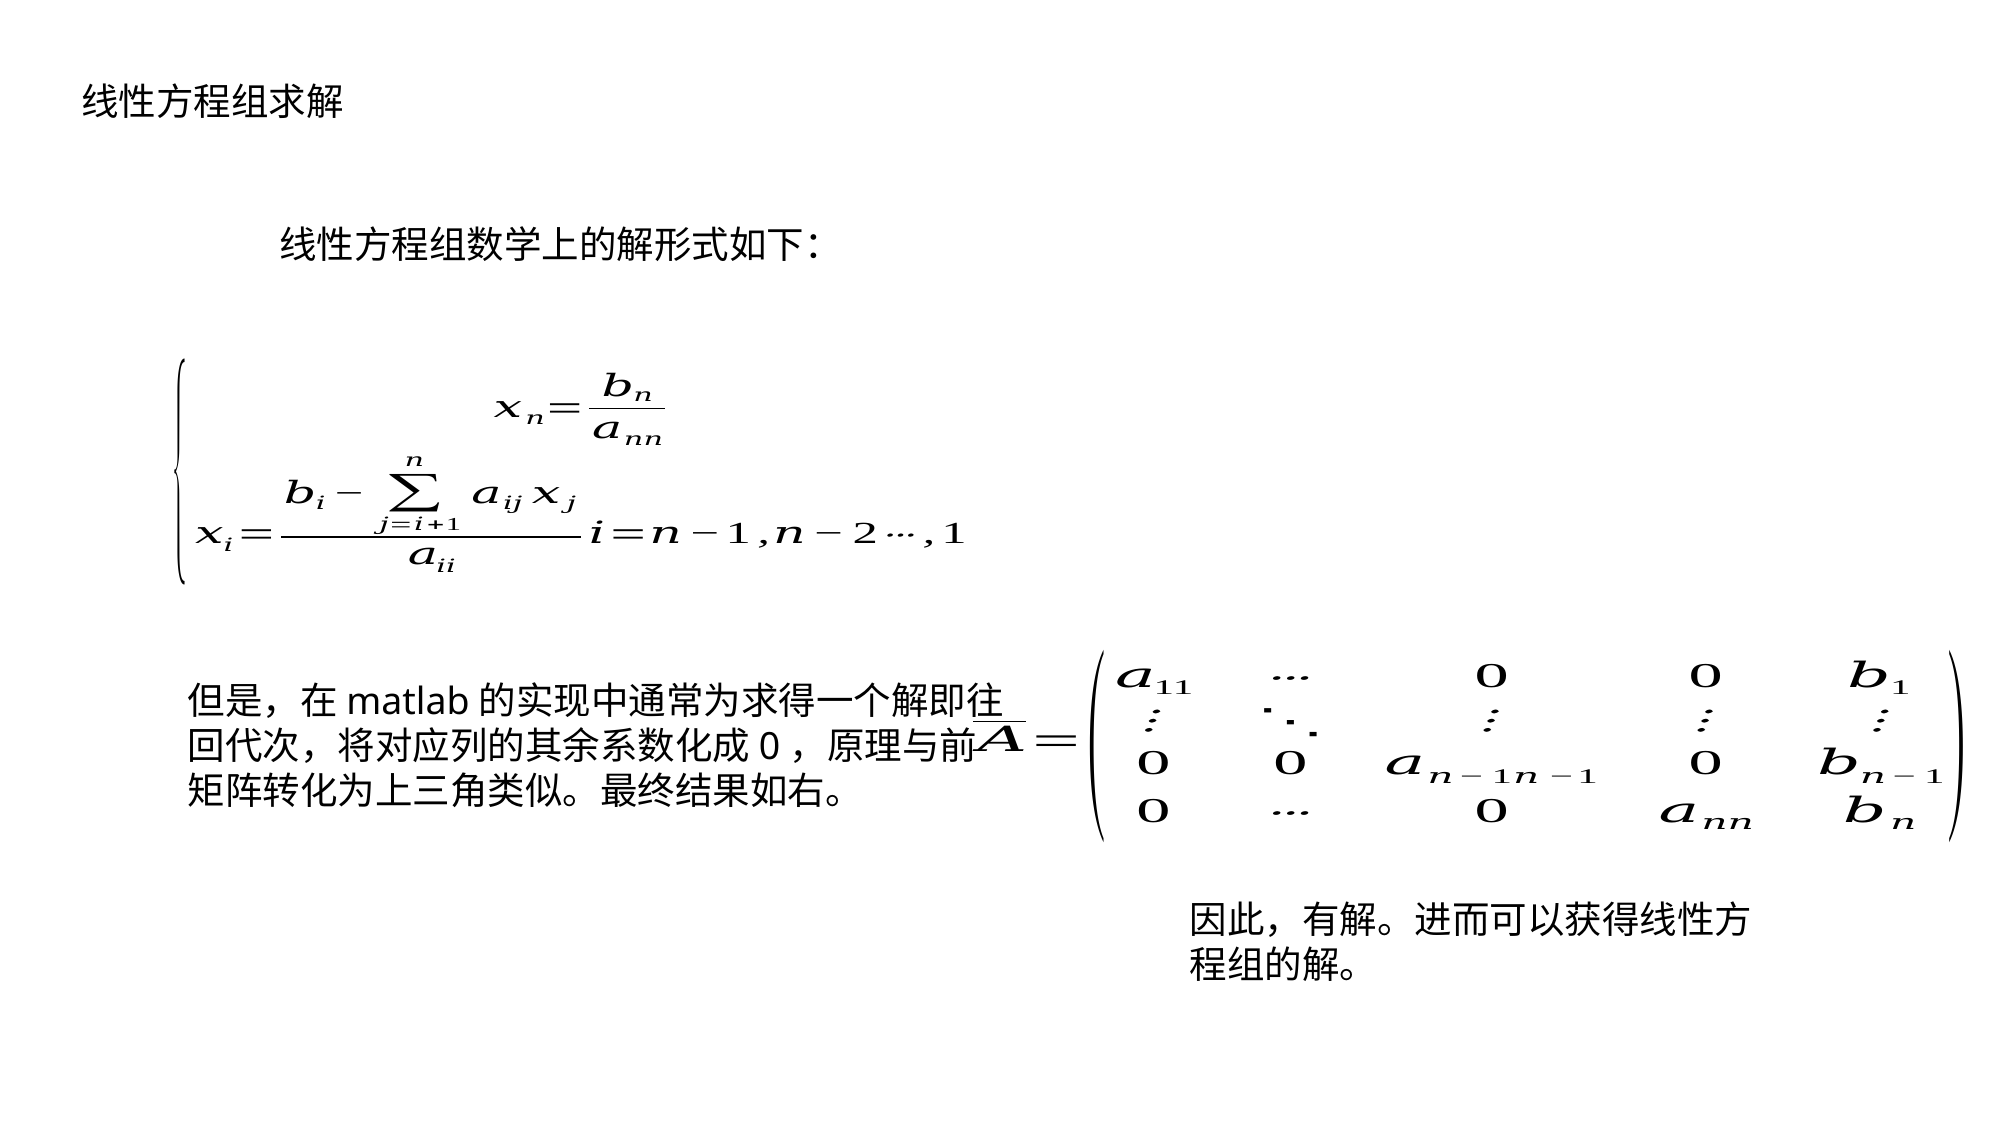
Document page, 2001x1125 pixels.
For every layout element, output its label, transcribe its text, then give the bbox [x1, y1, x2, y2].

text_box 线性方程组求解 [66, 70, 359, 131]
